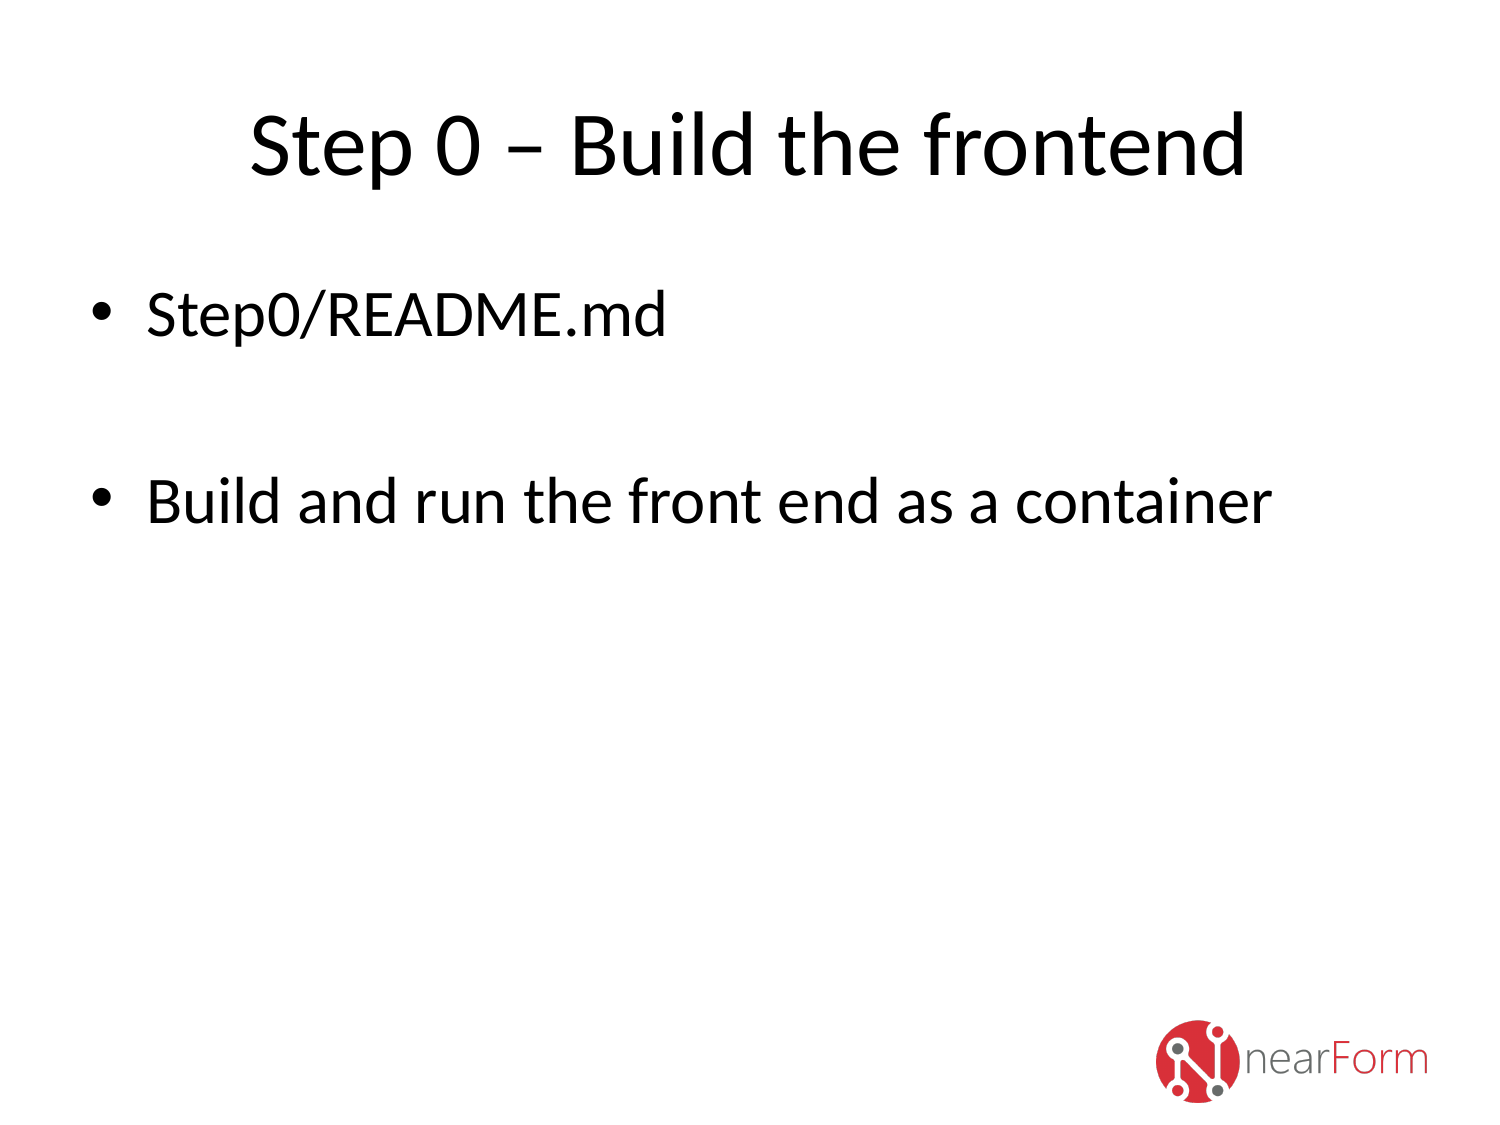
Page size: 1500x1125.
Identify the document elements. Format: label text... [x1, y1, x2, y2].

list Step0/README.md Build and run the front end as a container [75, 262, 1425, 1005]
title Step 0 – Build the frontend [75, 45, 1425, 233]
picture [1156, 1020, 1427, 1103]
